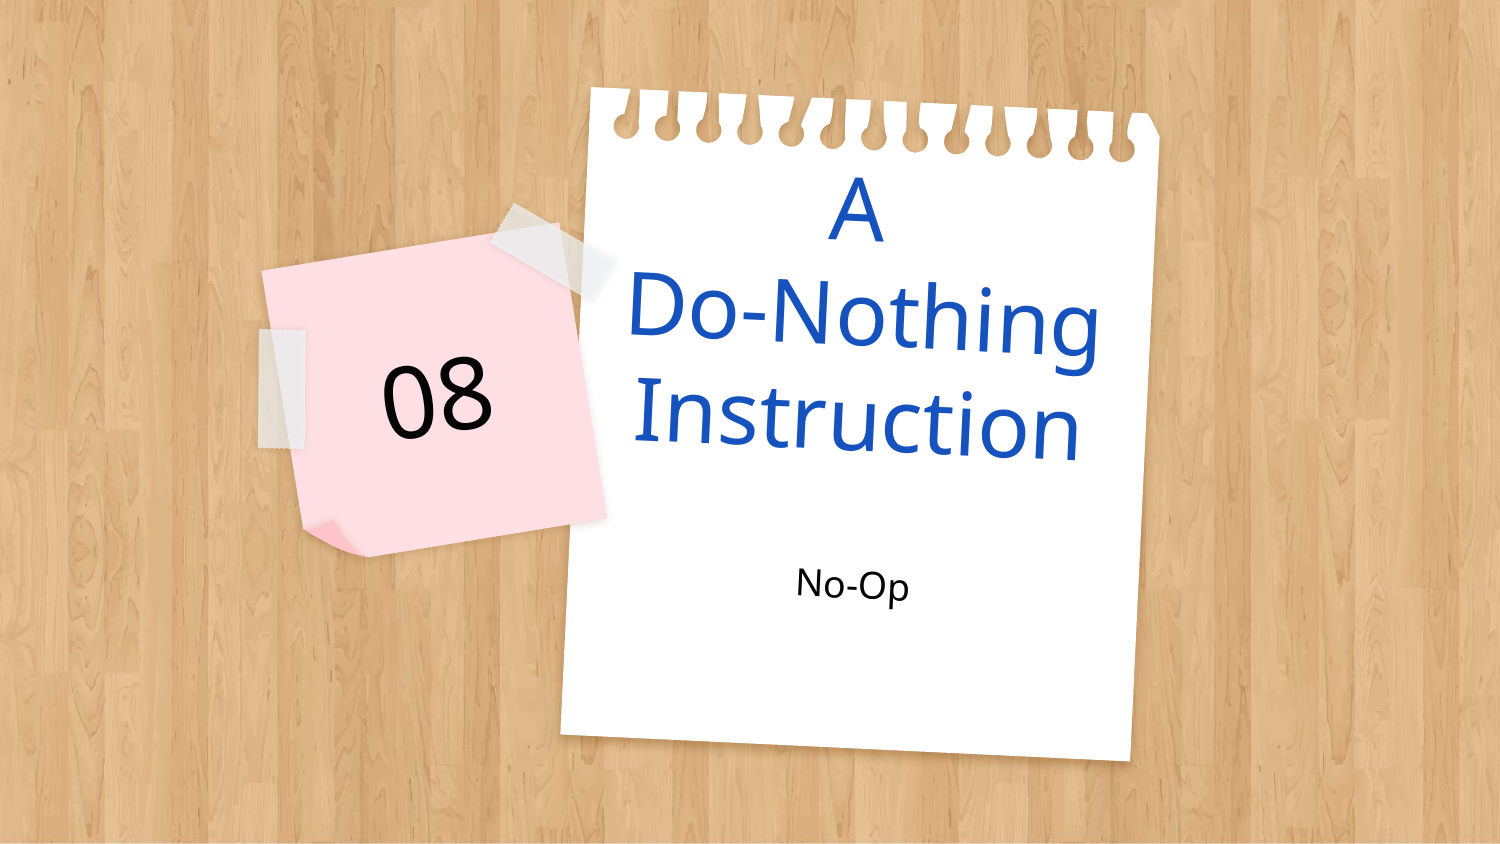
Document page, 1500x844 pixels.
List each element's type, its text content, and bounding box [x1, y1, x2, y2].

picture [0, 0, 1500, 844]
subtitle No-Op [618, 535, 1087, 652]
title 08 [328, 304, 545, 484]
title A Do-Nothing Instruction [573, 154, 1154, 497]
